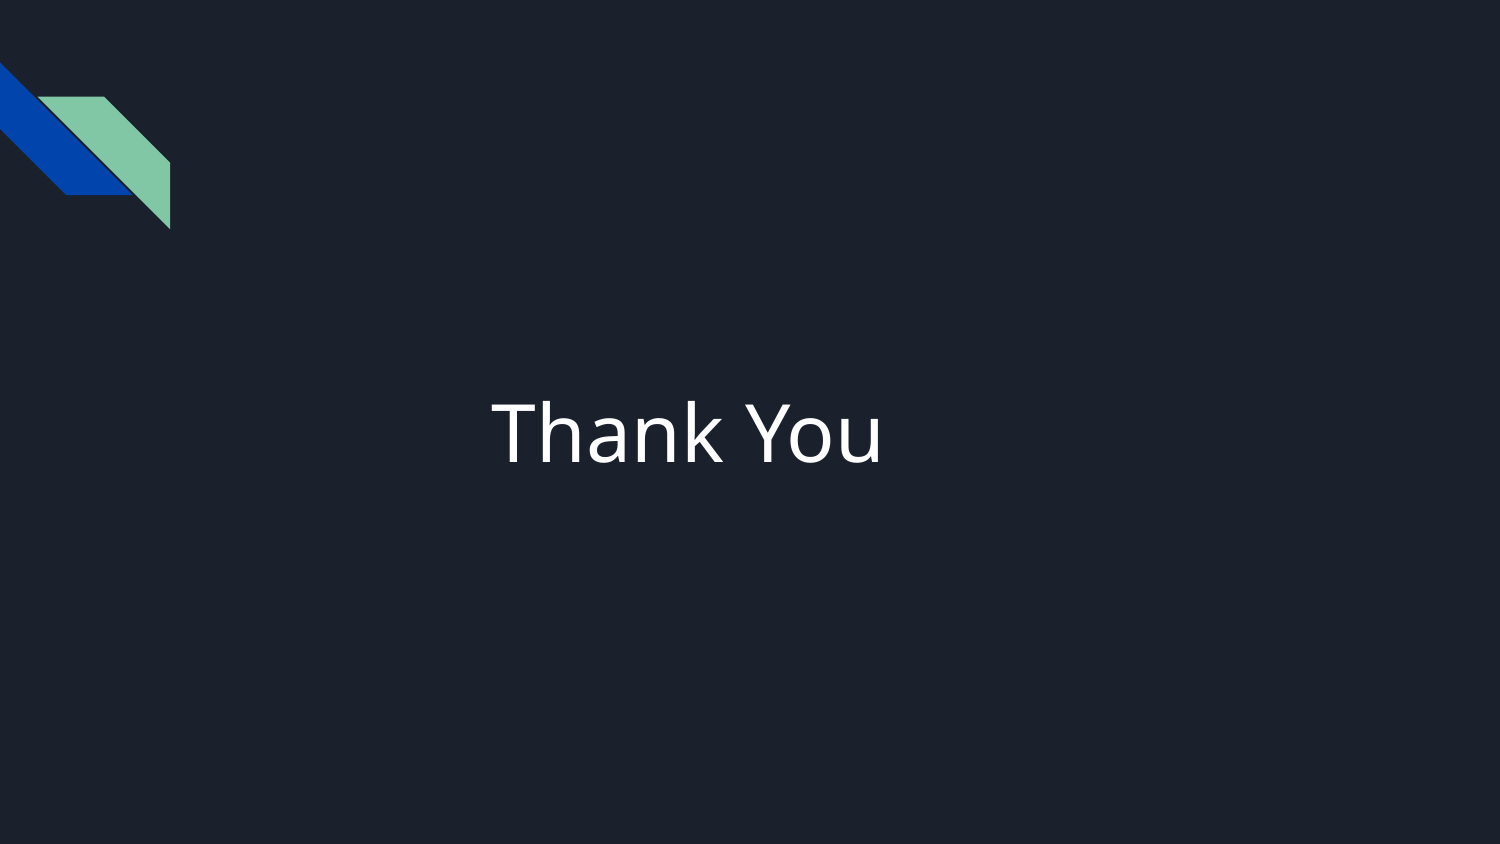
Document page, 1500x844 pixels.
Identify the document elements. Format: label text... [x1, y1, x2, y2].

title Thank You [476, 366, 1024, 478]
